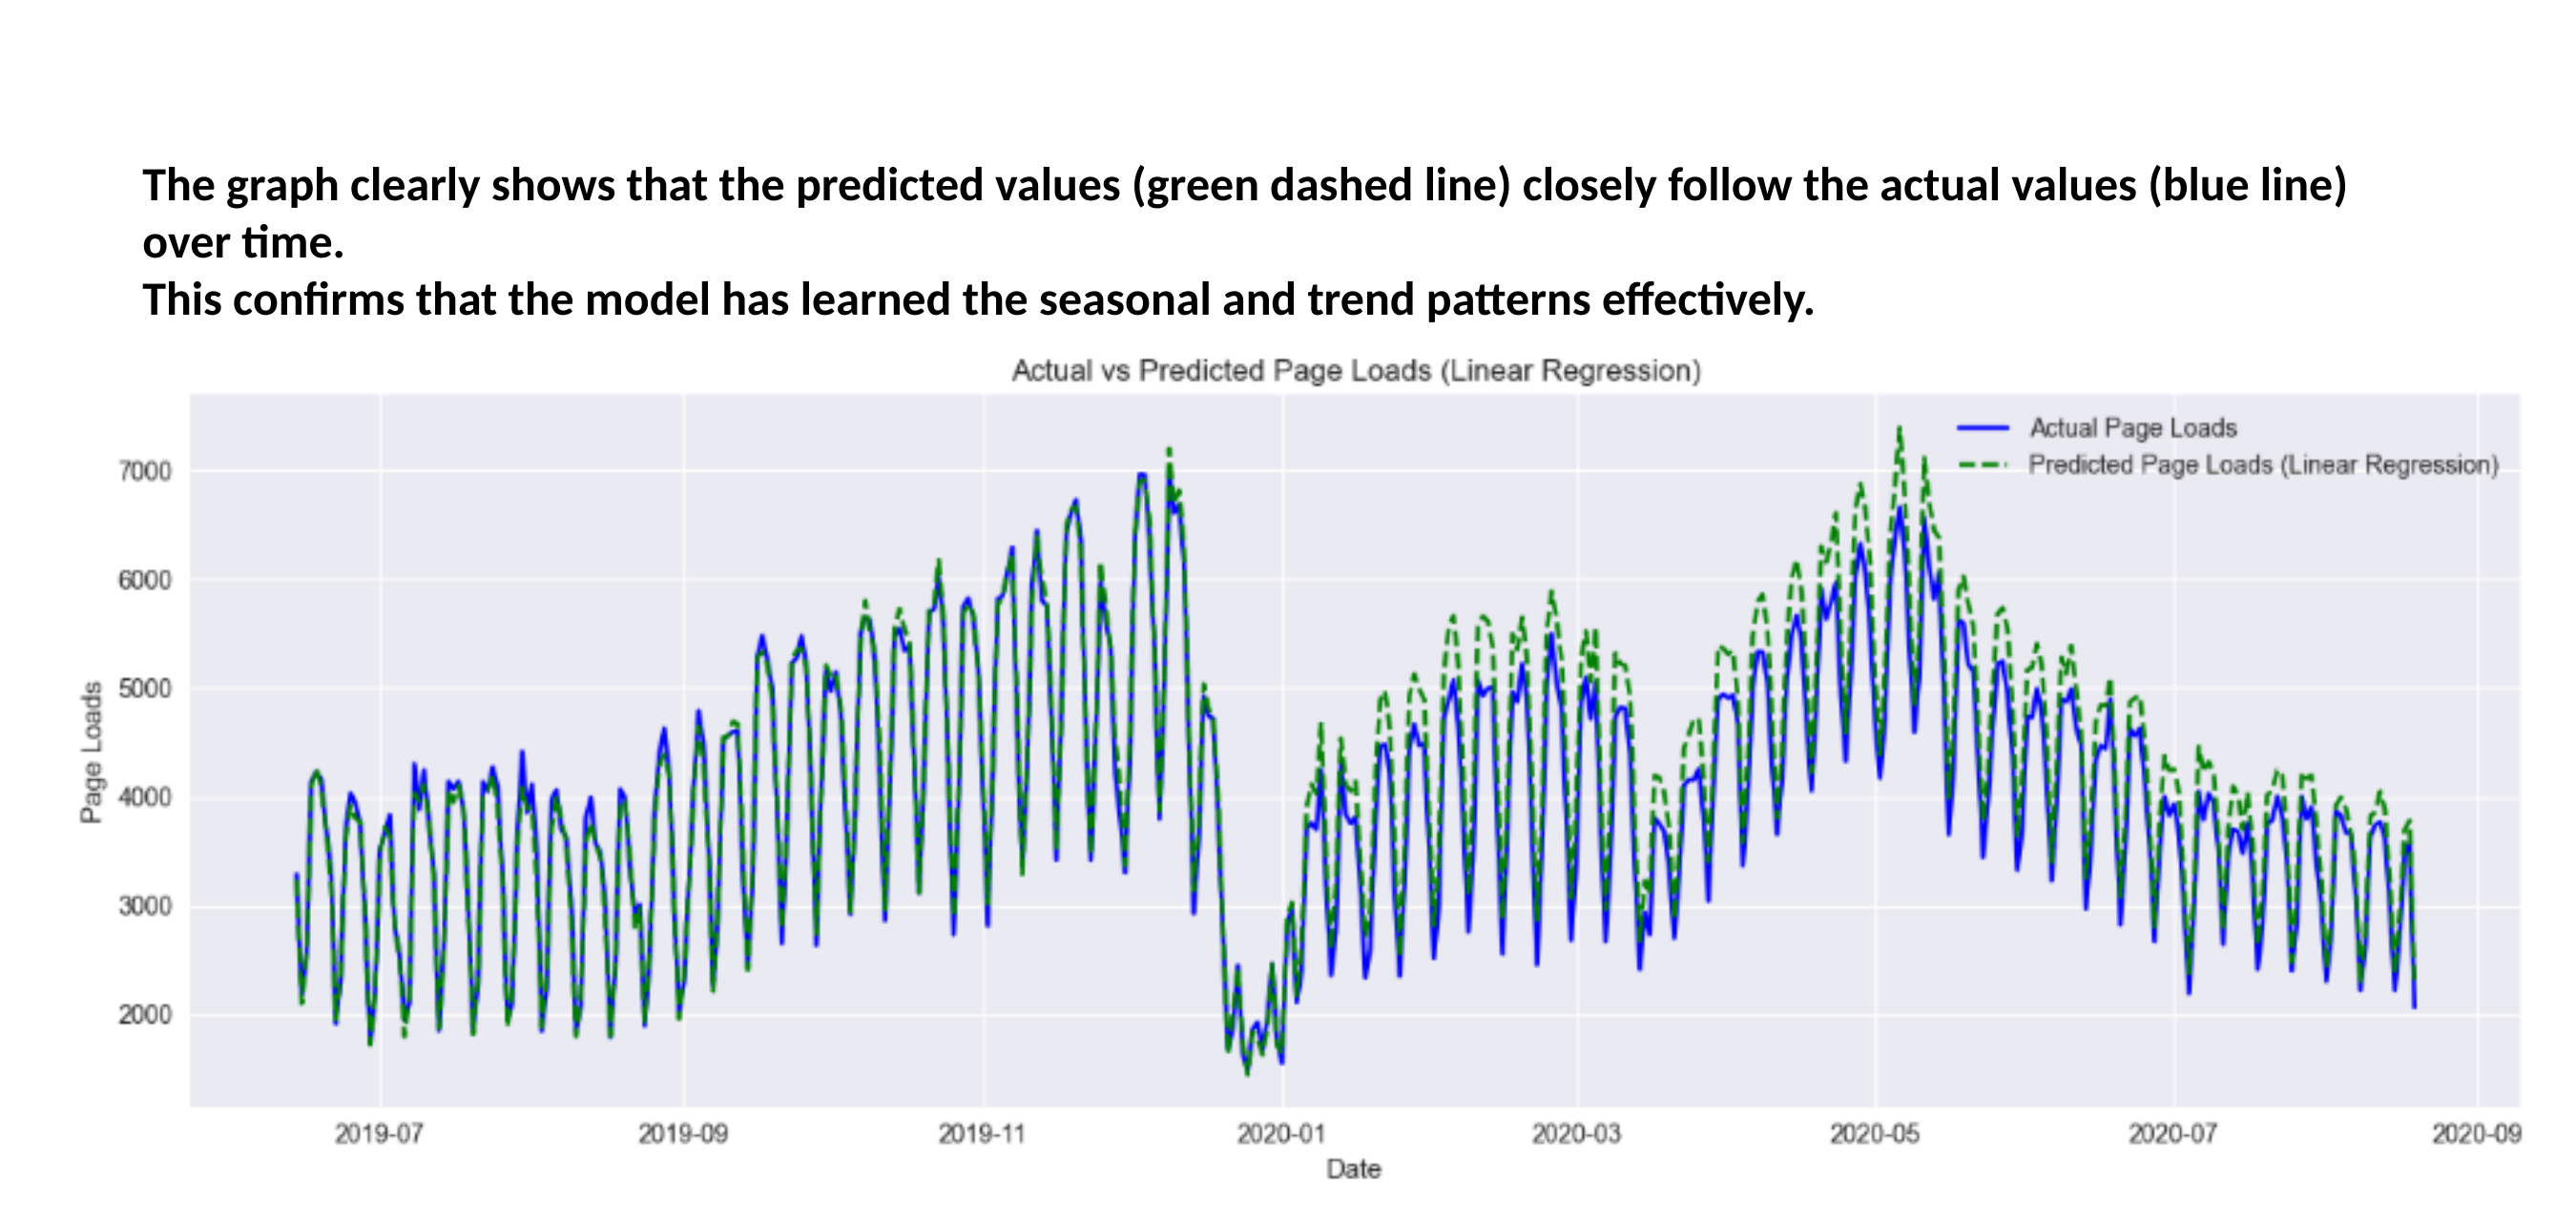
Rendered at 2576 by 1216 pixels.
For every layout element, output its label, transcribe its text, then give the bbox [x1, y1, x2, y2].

picture [53, 333, 2547, 1216]
text_box The graph clearly shows that the predicted values (green dashed line) closely follow the actual values (blue line) over time. This confirms that the model has learned the seasonal and trend patterns effectively. [128, 146, 2419, 332]
